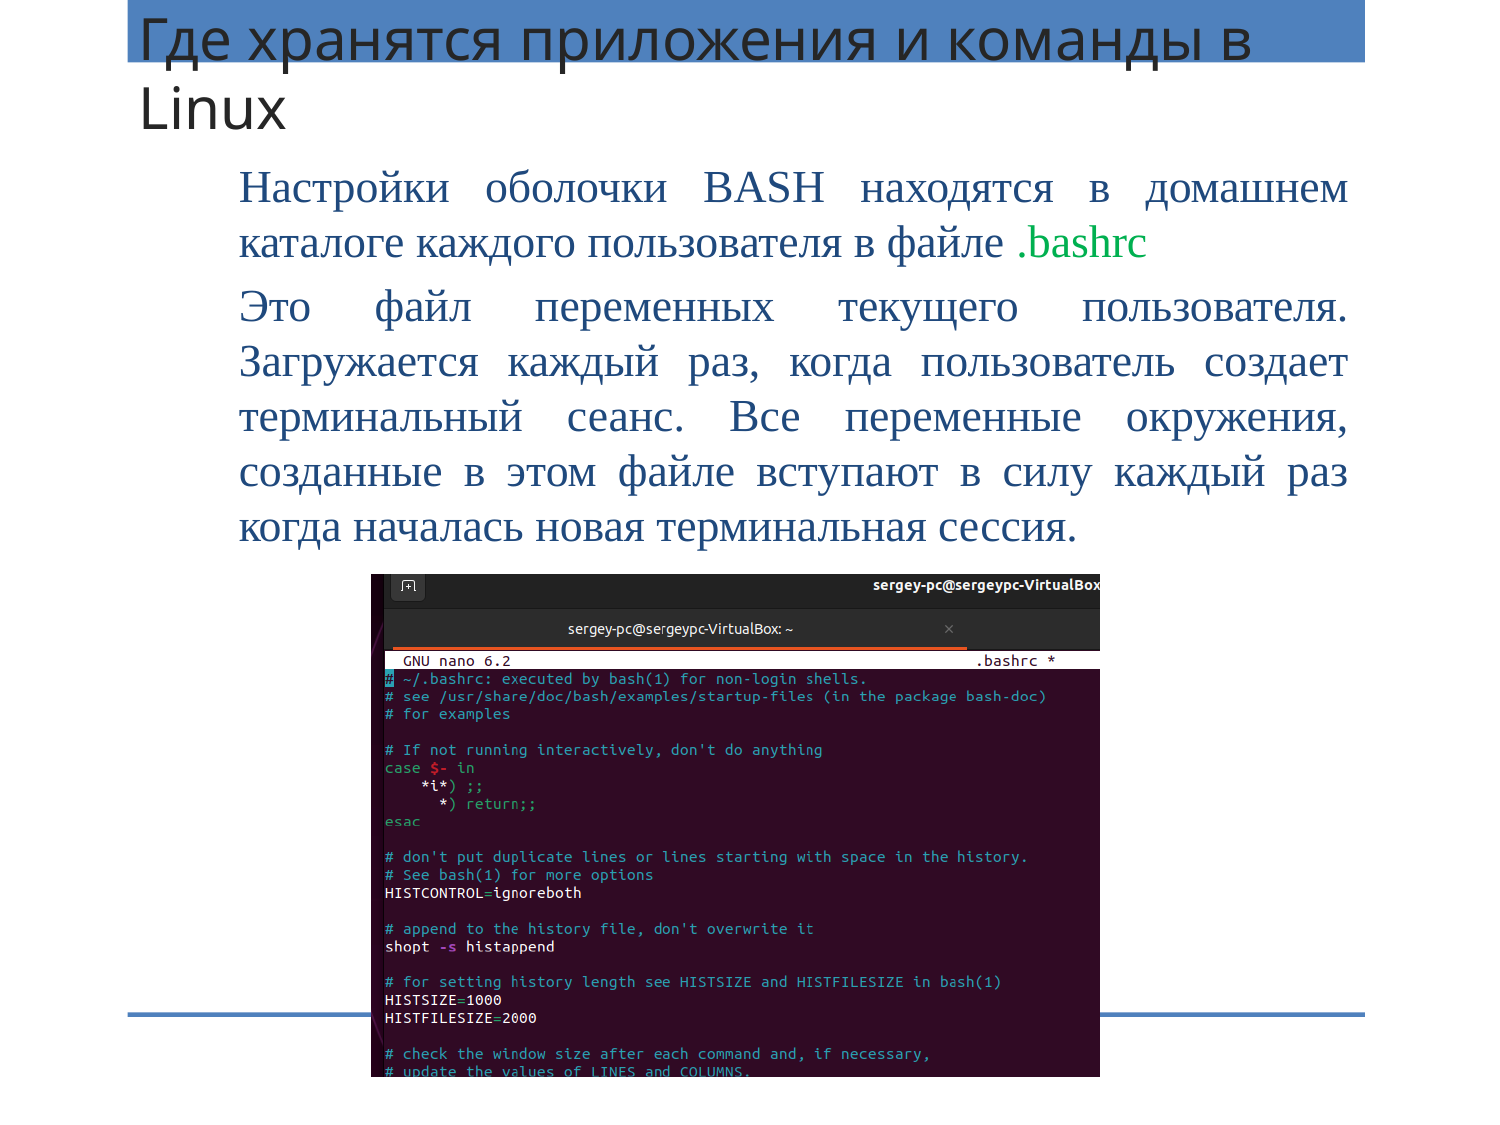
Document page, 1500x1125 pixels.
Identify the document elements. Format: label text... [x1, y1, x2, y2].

picture [371, 573, 1100, 1078]
subtitle Настройки оболочки BASH находятся в домашнем каталоге каждого пользователя в файле .bashrc Это файл переменных текущего пользователя. Загружается каждый раз, когда пользователь создает терминальный сеанс. Все переменные окружения, созданные в этом файле вступают в силу каждый раз когда началась новая терминальная сессия. [171, 149, 1365, 1012]
title Где хранятся приложения и команды в Linux [123, 0, 1376, 150]
